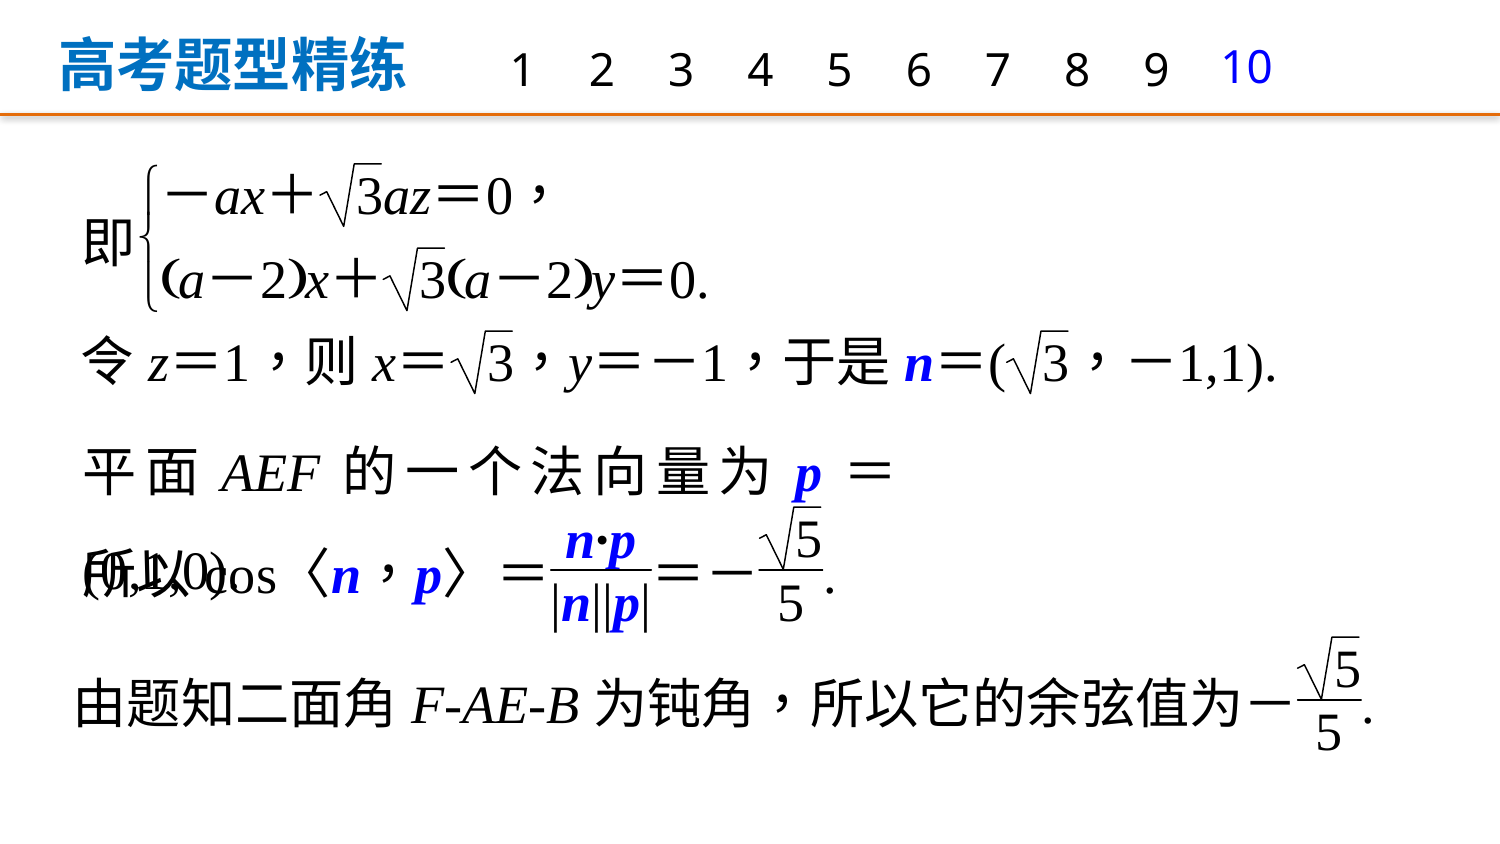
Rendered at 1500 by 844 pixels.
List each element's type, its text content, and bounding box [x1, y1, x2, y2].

text_box 7 [963, 36, 1033, 106]
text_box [72, 634, 1406, 804]
text_box 8 [1042, 36, 1113, 106]
text_box 平面AEF的一个法向量为p＝(0,1,0). [68, 397, 926, 510]
text_box 5 [804, 36, 875, 106]
text_box 10 [1201, 36, 1293, 101]
text_box 高考题型精练 [43, 20, 423, 105]
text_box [82, 504, 1416, 674]
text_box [81, 149, 1034, 324]
text_box 4 [725, 36, 796, 106]
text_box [80, 325, 1414, 458]
text_box 6 [884, 36, 954, 106]
text_box 1 [488, 36, 558, 106]
text_box 9 [1121, 36, 1192, 106]
text_box 3 [646, 36, 716, 106]
text_box 2 [567, 36, 637, 106]
